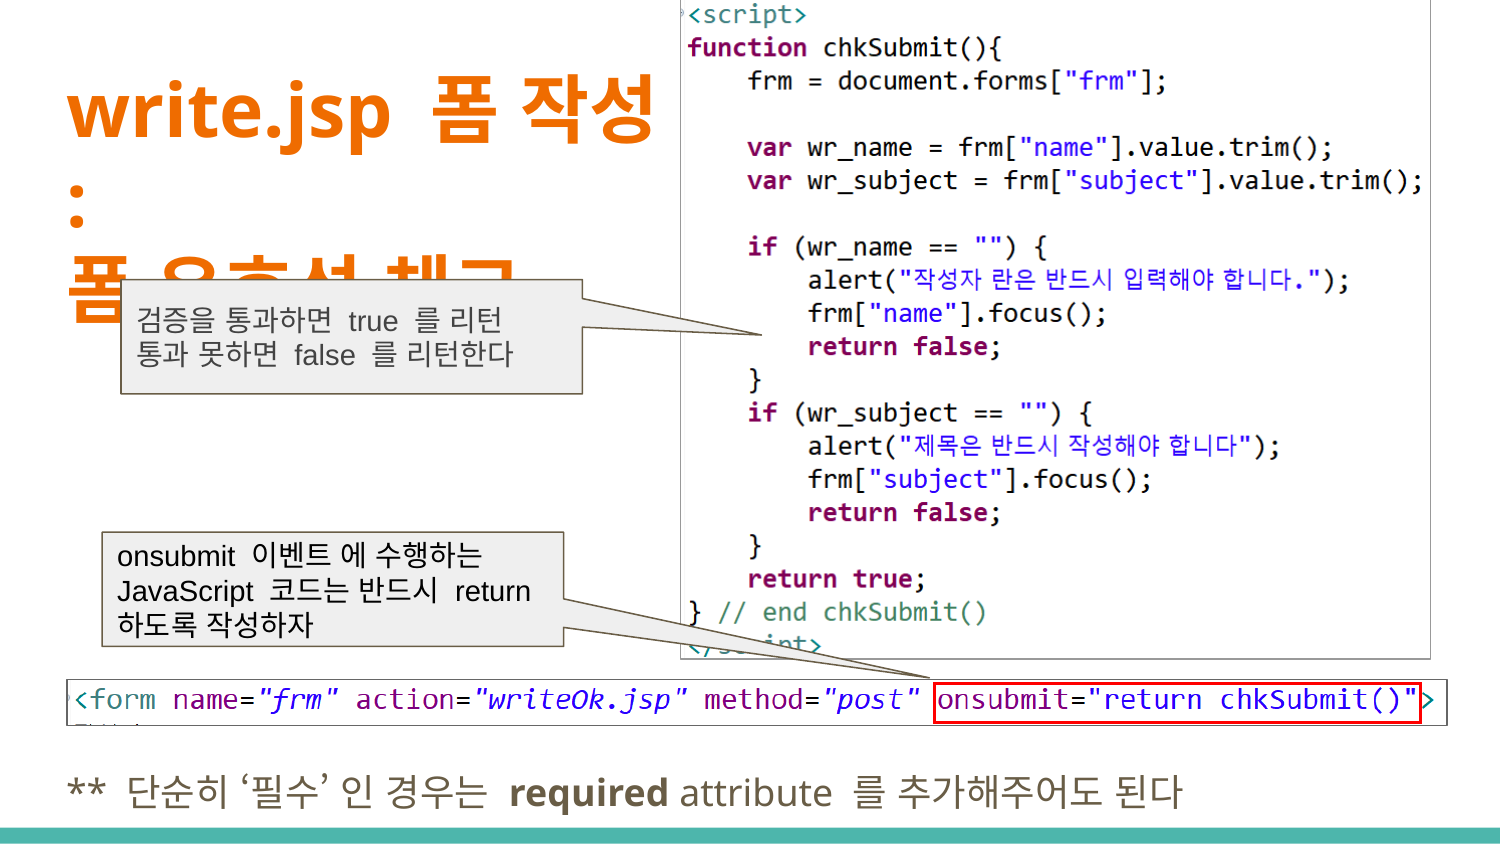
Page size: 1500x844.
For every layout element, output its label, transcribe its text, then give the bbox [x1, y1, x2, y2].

text_box 검증을 통과하면 true 를 리턴 통과 못하면 false 를 리턴한다 [121, 279, 675, 394]
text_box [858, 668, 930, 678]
list ** 단순히 ‘필수’ 인 경우는 required attribute 를 추가해주어도 된다 [51, 746, 1430, 789]
picture [680, 0, 1430, 659]
title write.jsp 폼 작성 : 폼 유효성 체크 [51, 48, 675, 354]
picture [67, 680, 1447, 725]
text_box onsubmit 이벤트 에 수행하는 JavaScript 코드는 반드시 return 하도록 작성하자 [102, 532, 675, 647]
